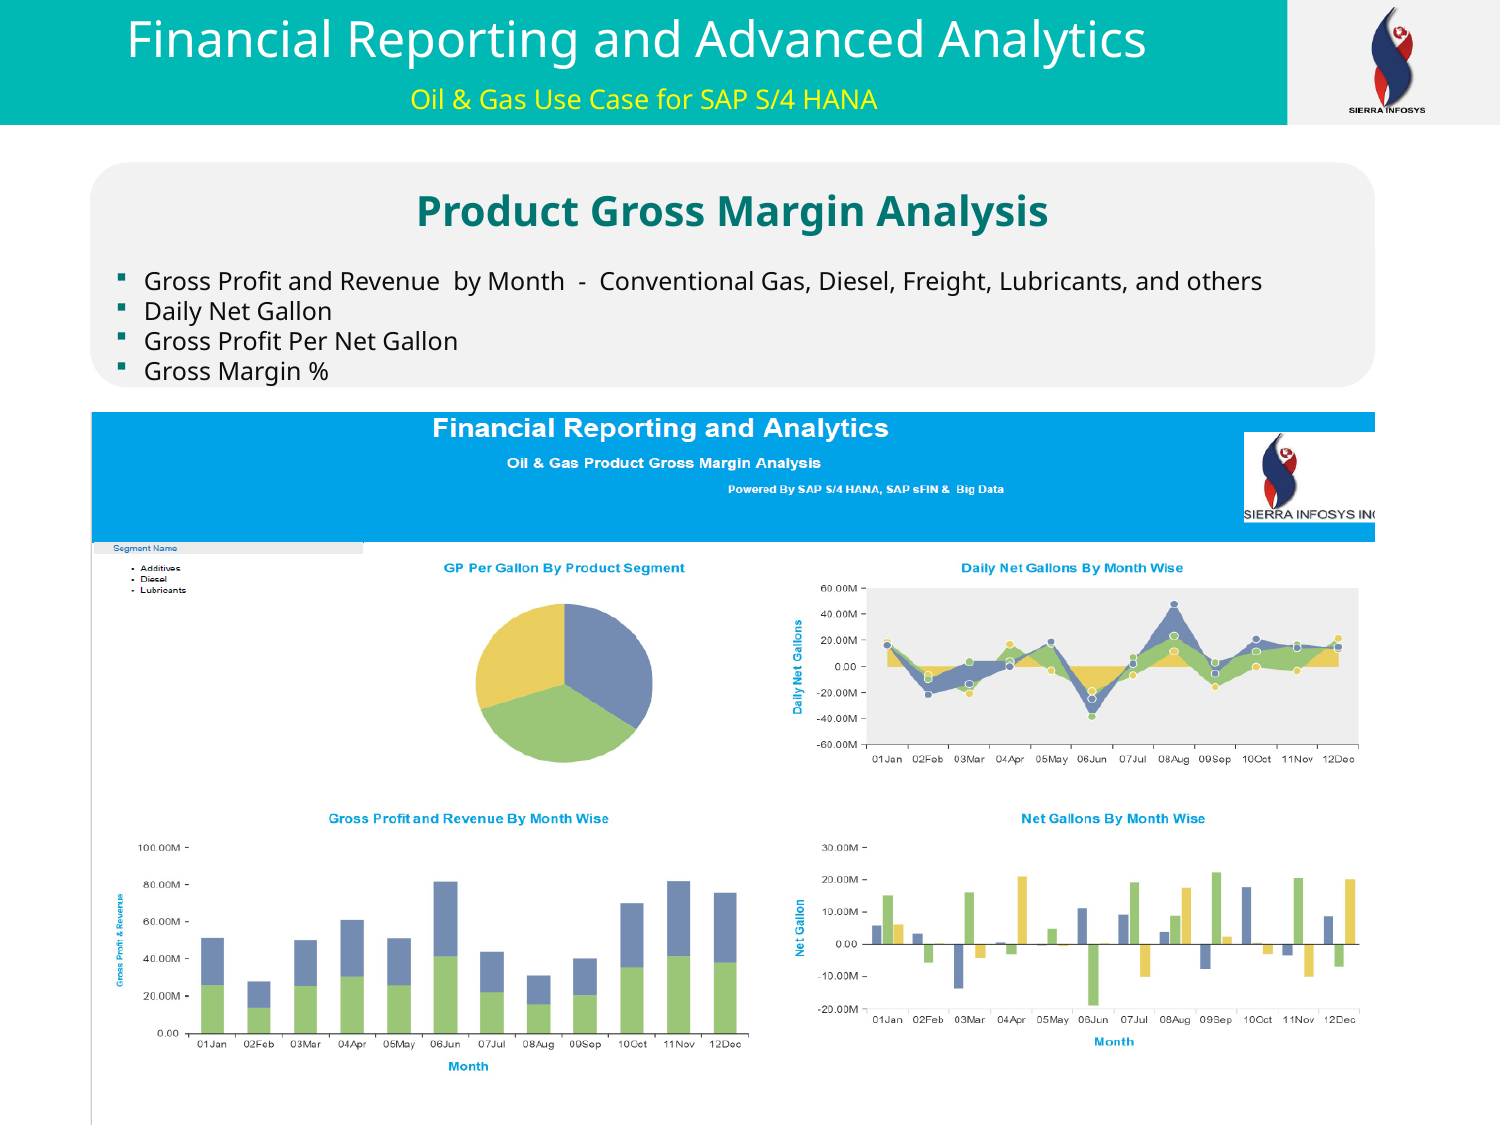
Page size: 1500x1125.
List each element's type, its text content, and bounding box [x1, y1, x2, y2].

picture [606, 459, 623, 467]
picture [739, 419, 753, 436]
picture [1245, 433, 1376, 522]
text_box Product Gross Margin Analysis Gross Profit and Revenue by Month - Conventional Gas, Diesel, Freight, Lubricants, and others Daily Net Gallon Gross Profit Per Net Gallon Gross Margin % [87, 160, 1378, 390]
picture [706, 424, 718, 436]
picture [842, 420, 849, 436]
picture [704, 459, 711, 467]
picture [89, 412, 1376, 1125]
picture [637, 420, 653, 436]
picture [802, 424, 814, 436]
picture [476, 424, 489, 436]
picture [792, 424, 798, 436]
picture [860, 424, 871, 436]
picture [435, 419, 447, 436]
picture [810, 459, 815, 467]
text_box [0, 123, 1285, 127]
picture [585, 424, 598, 436]
picture [826, 424, 839, 441]
picture [819, 419, 823, 436]
picture [888, 486, 896, 492]
picture [665, 424, 677, 436]
text_box Oil & Gas Use Case for SAP S/4 HANA [0, 74, 1288, 123]
picture [876, 424, 888, 436]
picture [927, 486, 938, 492]
picture [493, 424, 506, 436]
picture [765, 419, 782, 436]
picture [522, 459, 527, 467]
text_box [1285, 0, 1500, 127]
text_box Financial Reporting and Advanced Analytics [0, 0, 1288, 74]
picture [863, 486, 870, 492]
picture [723, 424, 728, 436]
picture [1348, 5, 1426, 113]
picture [729, 424, 735, 436]
picture [619, 424, 633, 436]
picture [460, 424, 473, 436]
picture [509, 424, 522, 436]
picture [852, 424, 856, 436]
picture [682, 424, 695, 441]
picture [602, 424, 615, 441]
picture [566, 419, 582, 436]
picture [533, 424, 545, 436]
picture [728, 461, 735, 470]
picture [786, 424, 791, 436]
